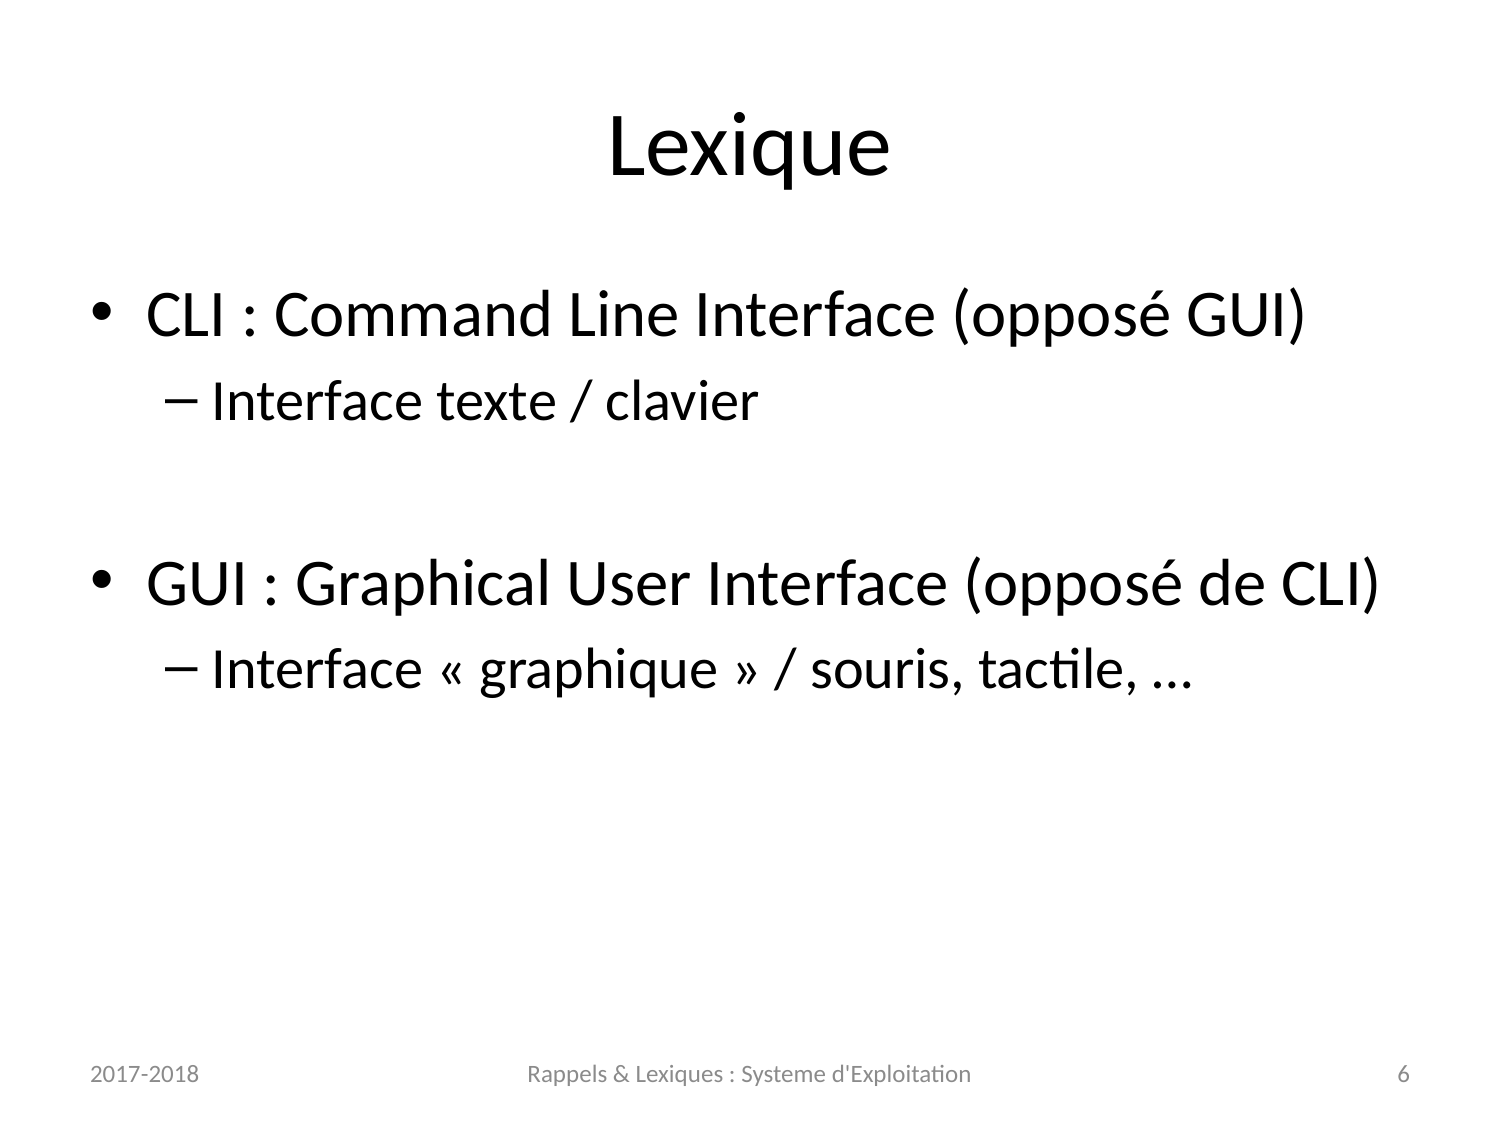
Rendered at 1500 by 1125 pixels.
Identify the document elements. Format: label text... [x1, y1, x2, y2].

slide_number 2017-2018 [75, 1042, 425, 1103]
slide_number 6 [1074, 1042, 1425, 1103]
list CLI : Command Line Interface (opposé GUI) Interface texte / clavier GUI : Graphical User Interface (opposé de CLI) Interface « graphique » / souris, tactile, … [75, 262, 1425, 1005]
title Lexique [75, 45, 1425, 233]
footer Rappels & Lexiques : Systeme d'Exploitation [512, 1042, 988, 1103]
